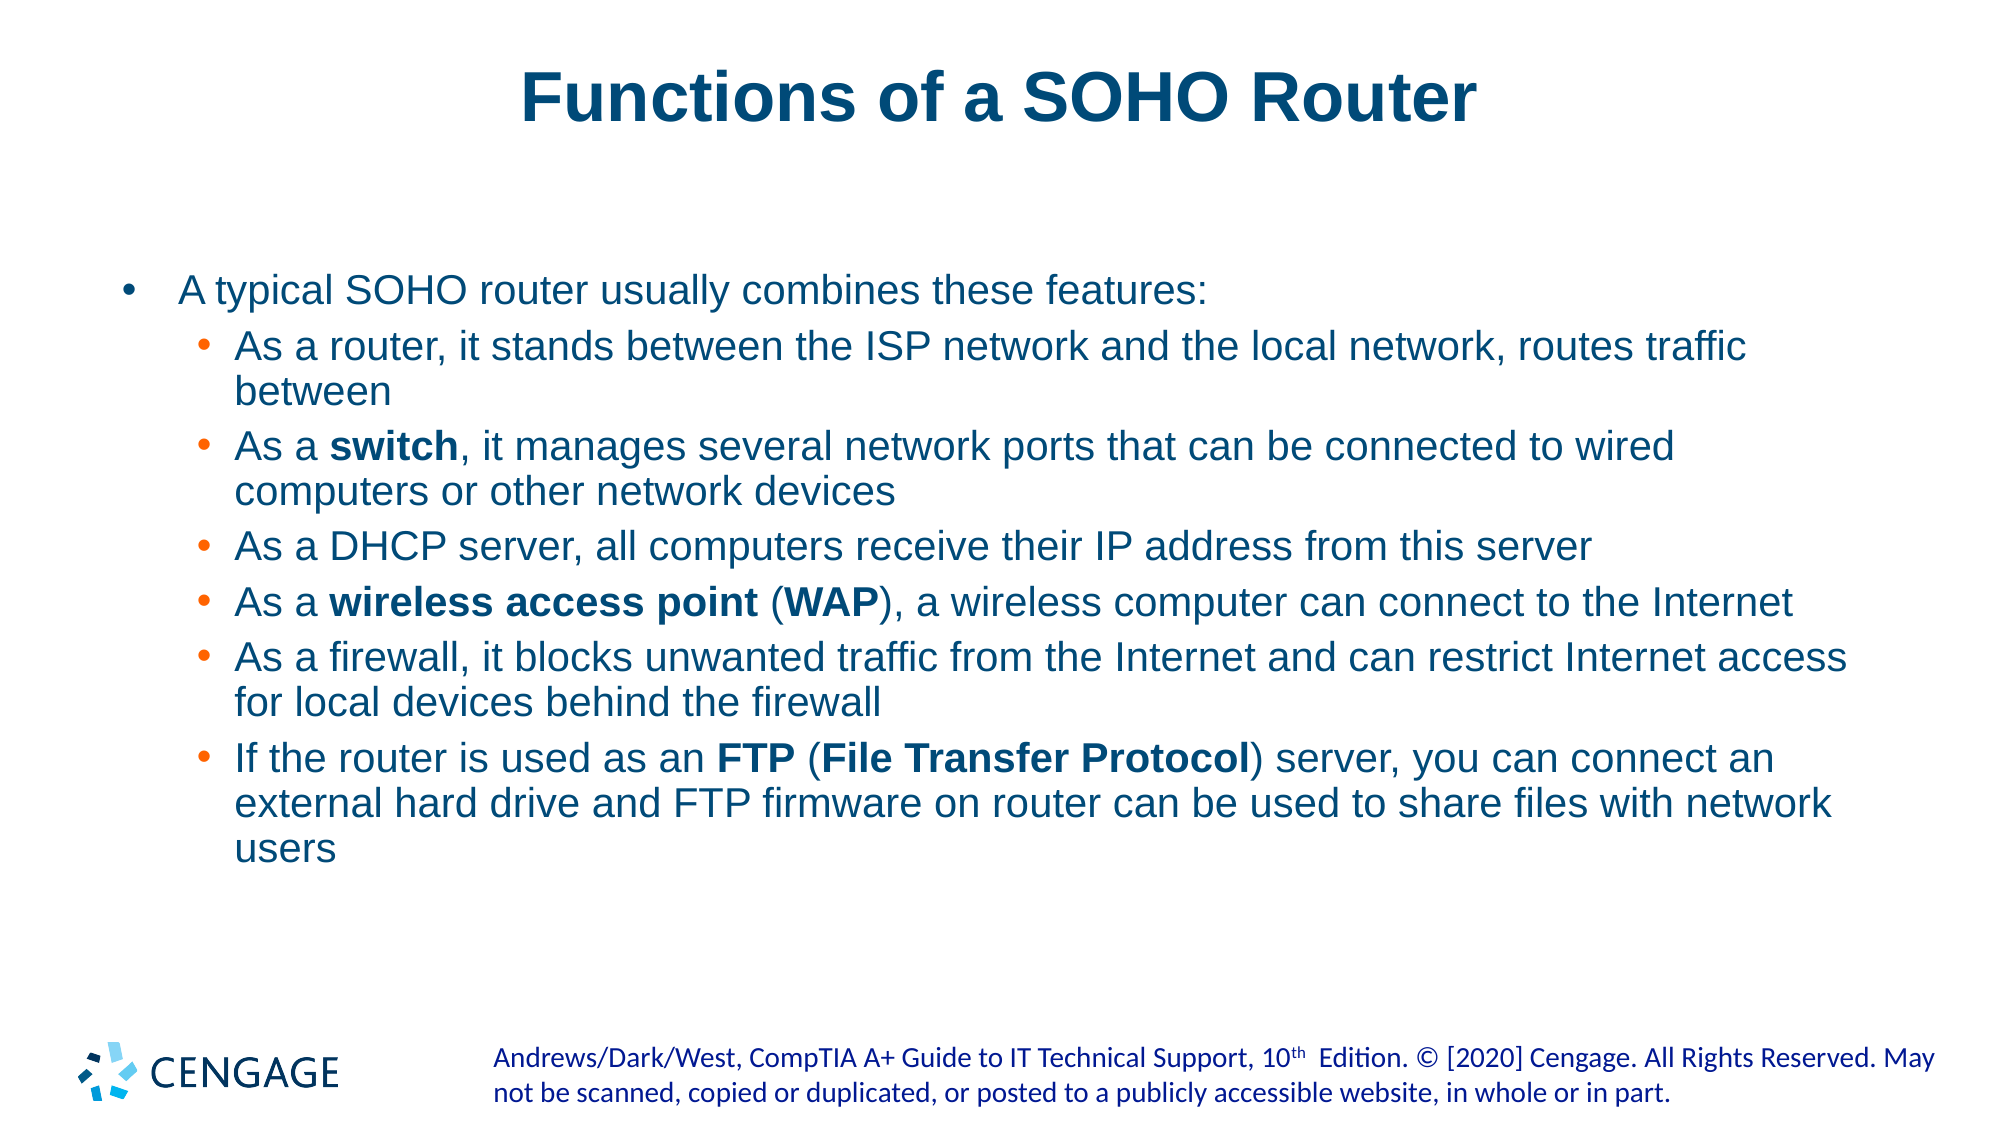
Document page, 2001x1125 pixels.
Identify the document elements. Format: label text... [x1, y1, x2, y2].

title Functions of a SOHO Router [137, 59, 1863, 171]
picture [78, 1042, 338, 1101]
list A typical SOHO router usually combines these features: As a router, it stands between the ISP network and the local network, routes traffic between As a switch, it manages several network ports that can be connected to wired computers or other network devices As a DHCP server, all computers receive their IP address from this server As a wireless access point (WAP), a wireless computer can connect to the Internet As a firewall, it blocks unwanted traffic from the Internet and can restrict Internet access for local devices behind the firewall If the router is used as an FTP (File Transfer Protocol) server, you can connect an external hard drive and FTP firmware on router can be used to share files with network users [121, 268, 1880, 990]
